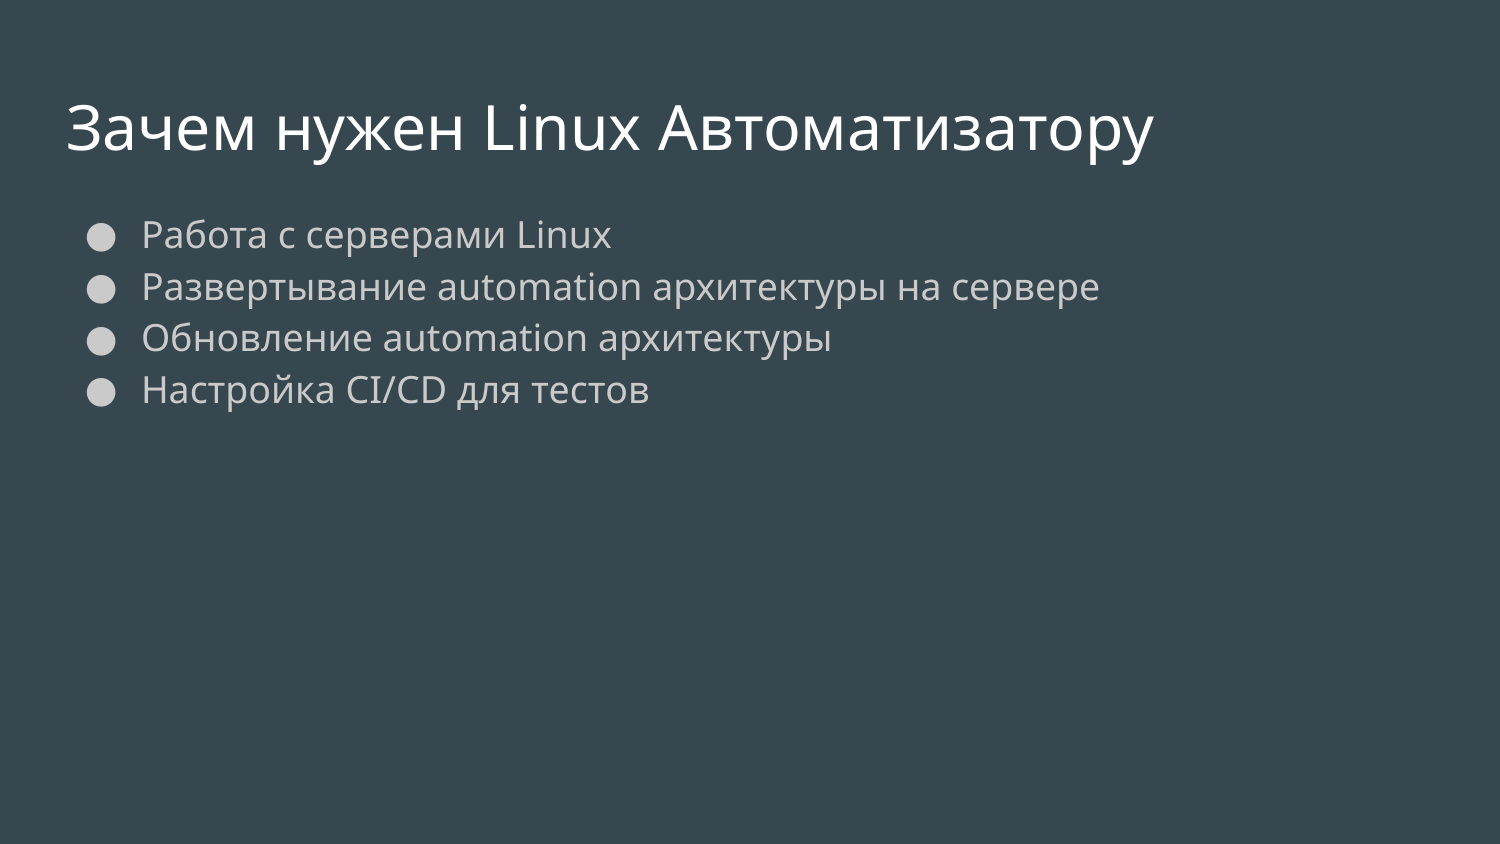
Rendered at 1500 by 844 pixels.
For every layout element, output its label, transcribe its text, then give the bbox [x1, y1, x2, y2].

list Работа с серверами Linux Развертывание automation архитектуры на сервере Обновление automation архитектуры Настройка CI/CD для тестов [51, 189, 1449, 750]
title Зачем нужен Linux Автоматизатору [51, 72, 1449, 167]
